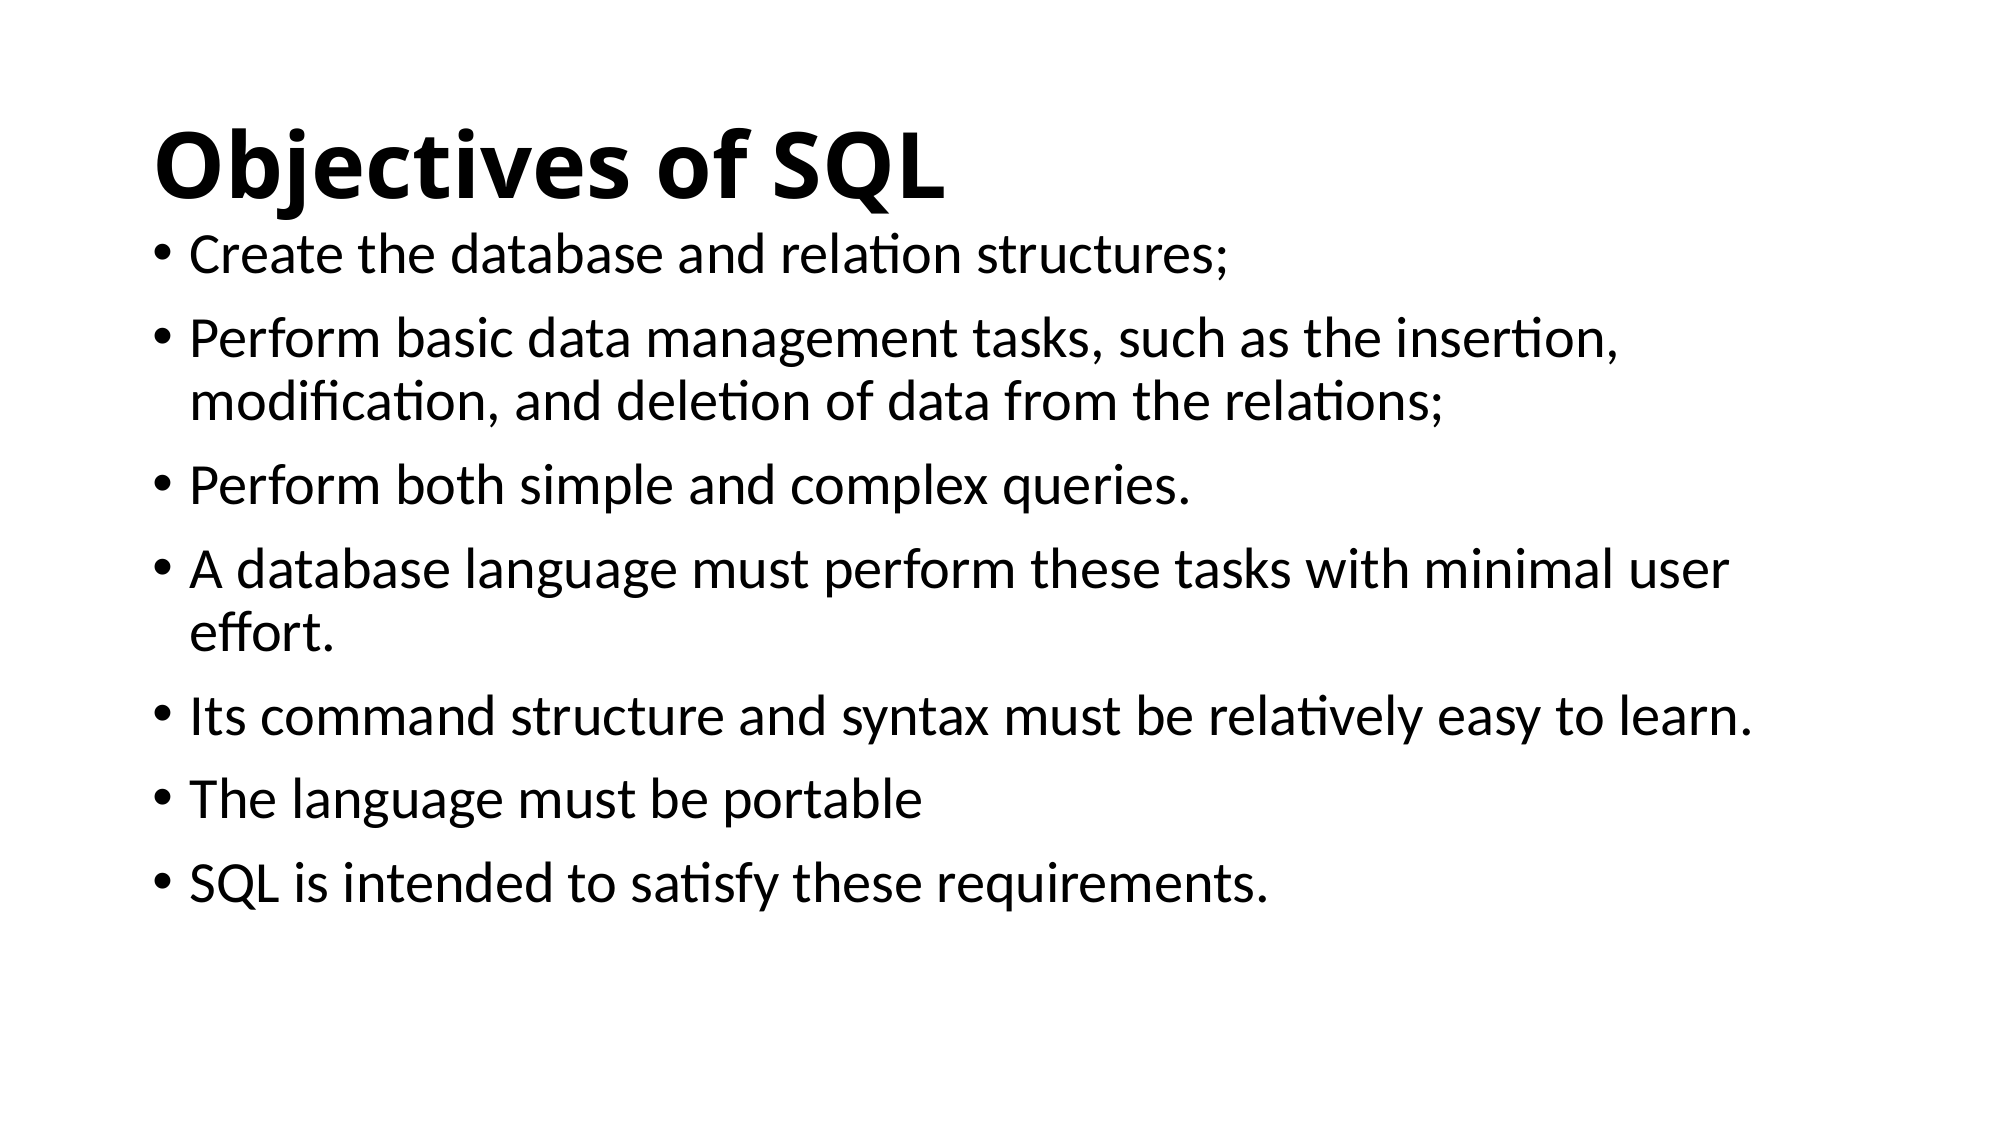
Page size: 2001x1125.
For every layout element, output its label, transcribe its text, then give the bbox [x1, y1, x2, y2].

list Create the database and relation structures; Perform basic data management tasks, such as the insertion, modification, and deletion of data from the relations; Perform both simple and complex queries. A database language must perform these tasks with minimal user effort. Its command structure and syntax must be relatively easy to learn. The language must be portable SQL is intended to satisfy these requirements. [137, 216, 1863, 1014]
title Objectives of SQL [137, 59, 1863, 216]
